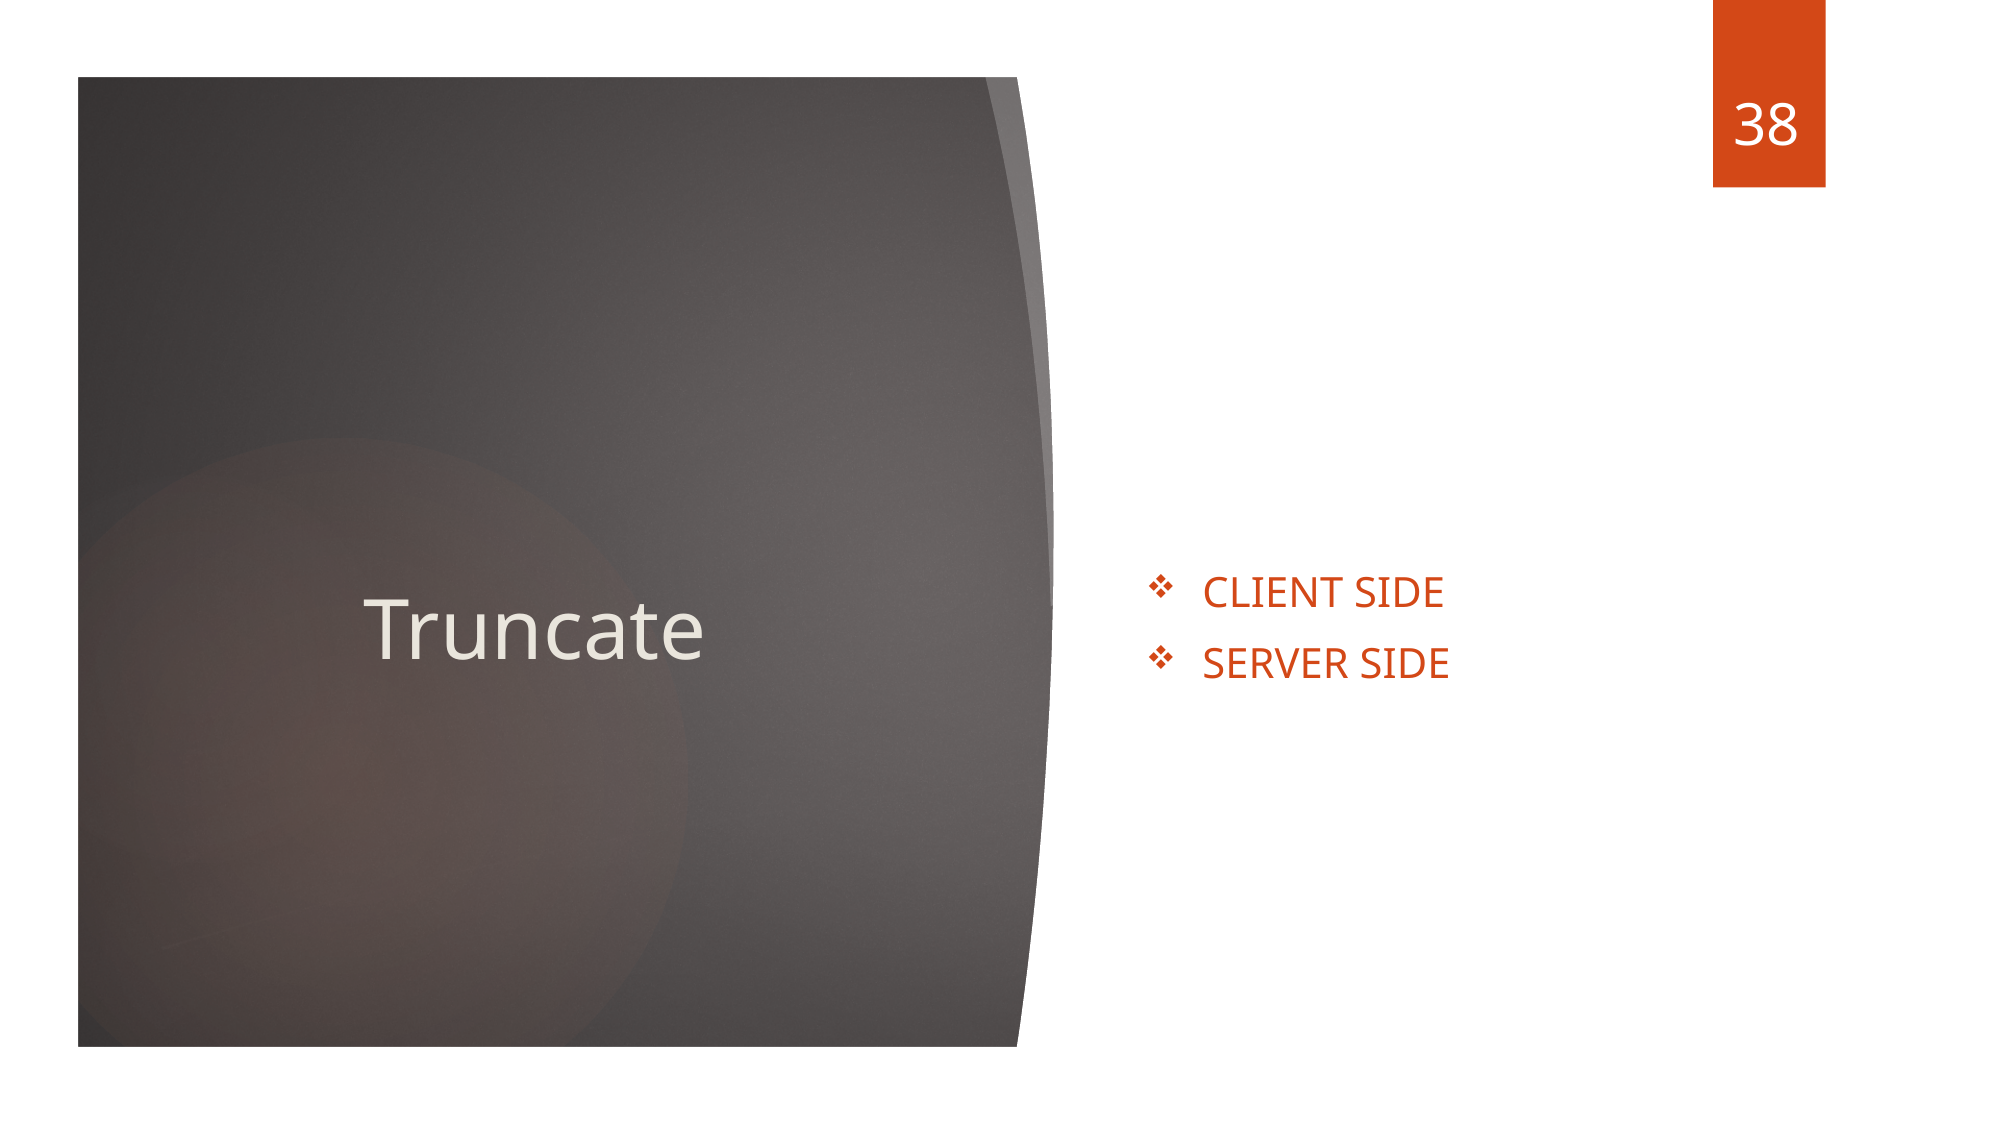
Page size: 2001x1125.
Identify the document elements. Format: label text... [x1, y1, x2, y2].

slide_number 38 [1698, 48, 1836, 175]
list CLIENT SIDE Server Side [1131, 439, 1748, 814]
title Truncate [189, 439, 904, 814]
